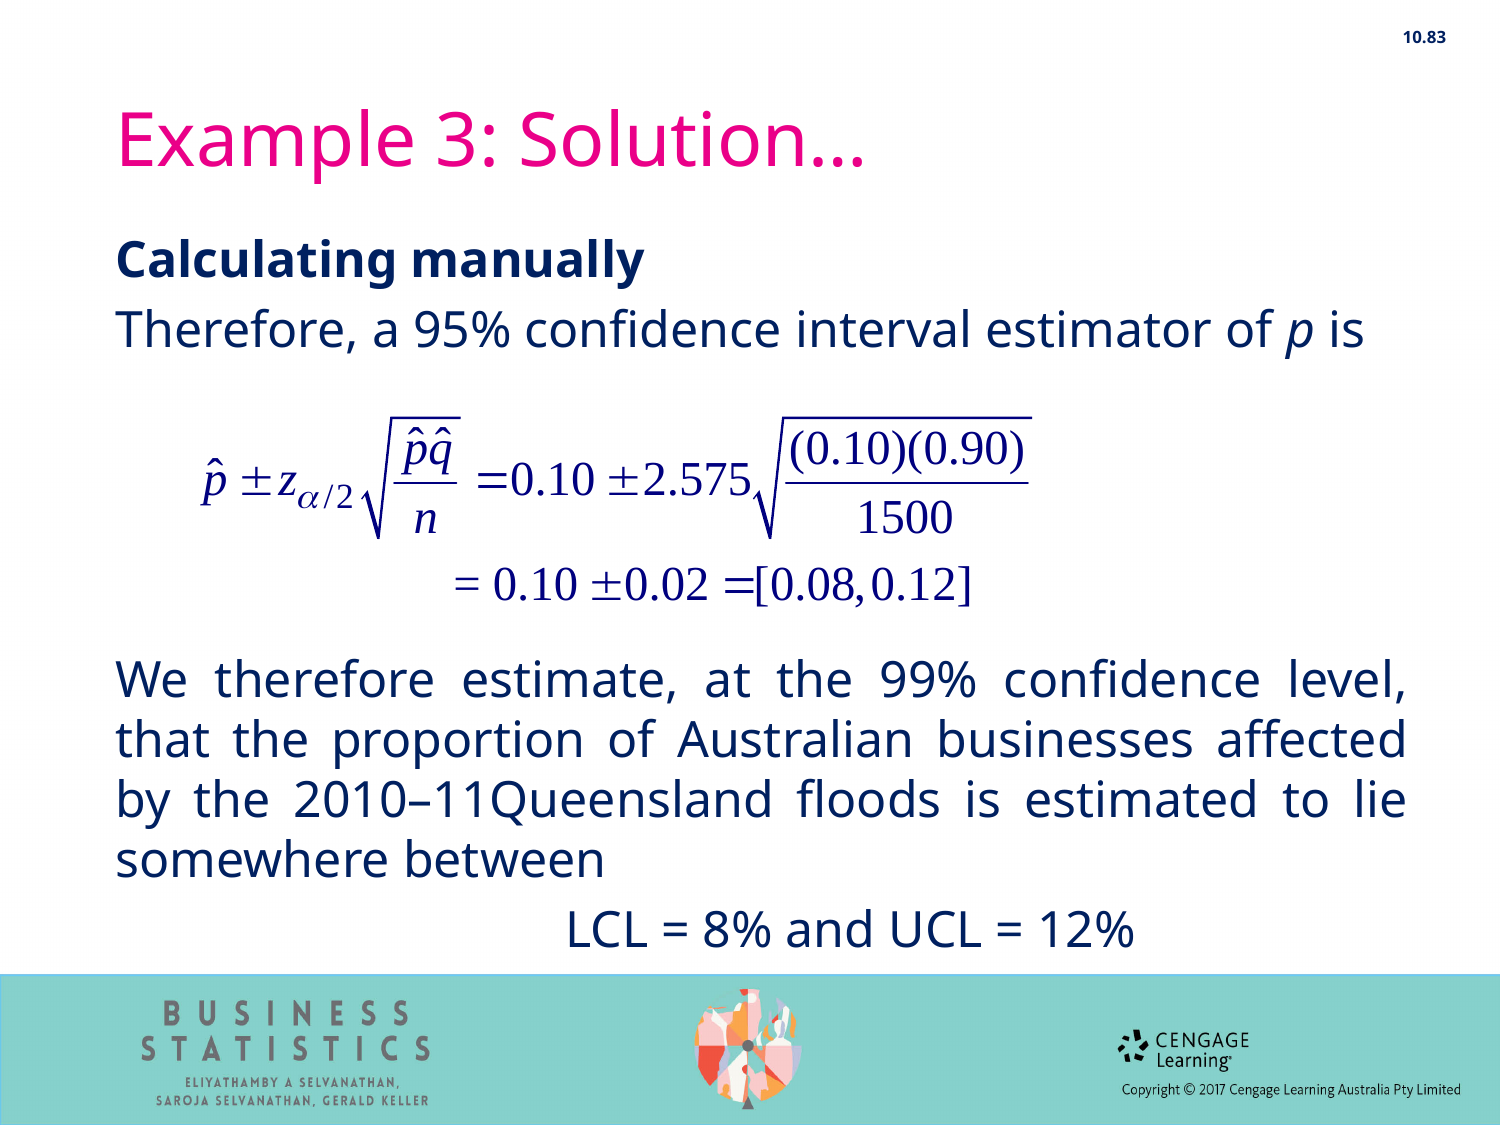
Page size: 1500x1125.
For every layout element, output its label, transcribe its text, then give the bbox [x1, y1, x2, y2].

list Calculating manually Therefore, a 95% confidence interval estimator of p is We therefore estimate, at the 99% confidence level, that the proportion of Australian businesses affected by the 2010–11Queensland floods is estimated to lie somewhere between LCL = 8% and UCL = 12% [100, 219, 1424, 929]
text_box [188, 406, 1045, 625]
text_box 10.83 [1387, 0, 1500, 60]
picture [0, 0, 1500, 1125]
title Example 3: Solution… [100, 42, 1376, 219]
